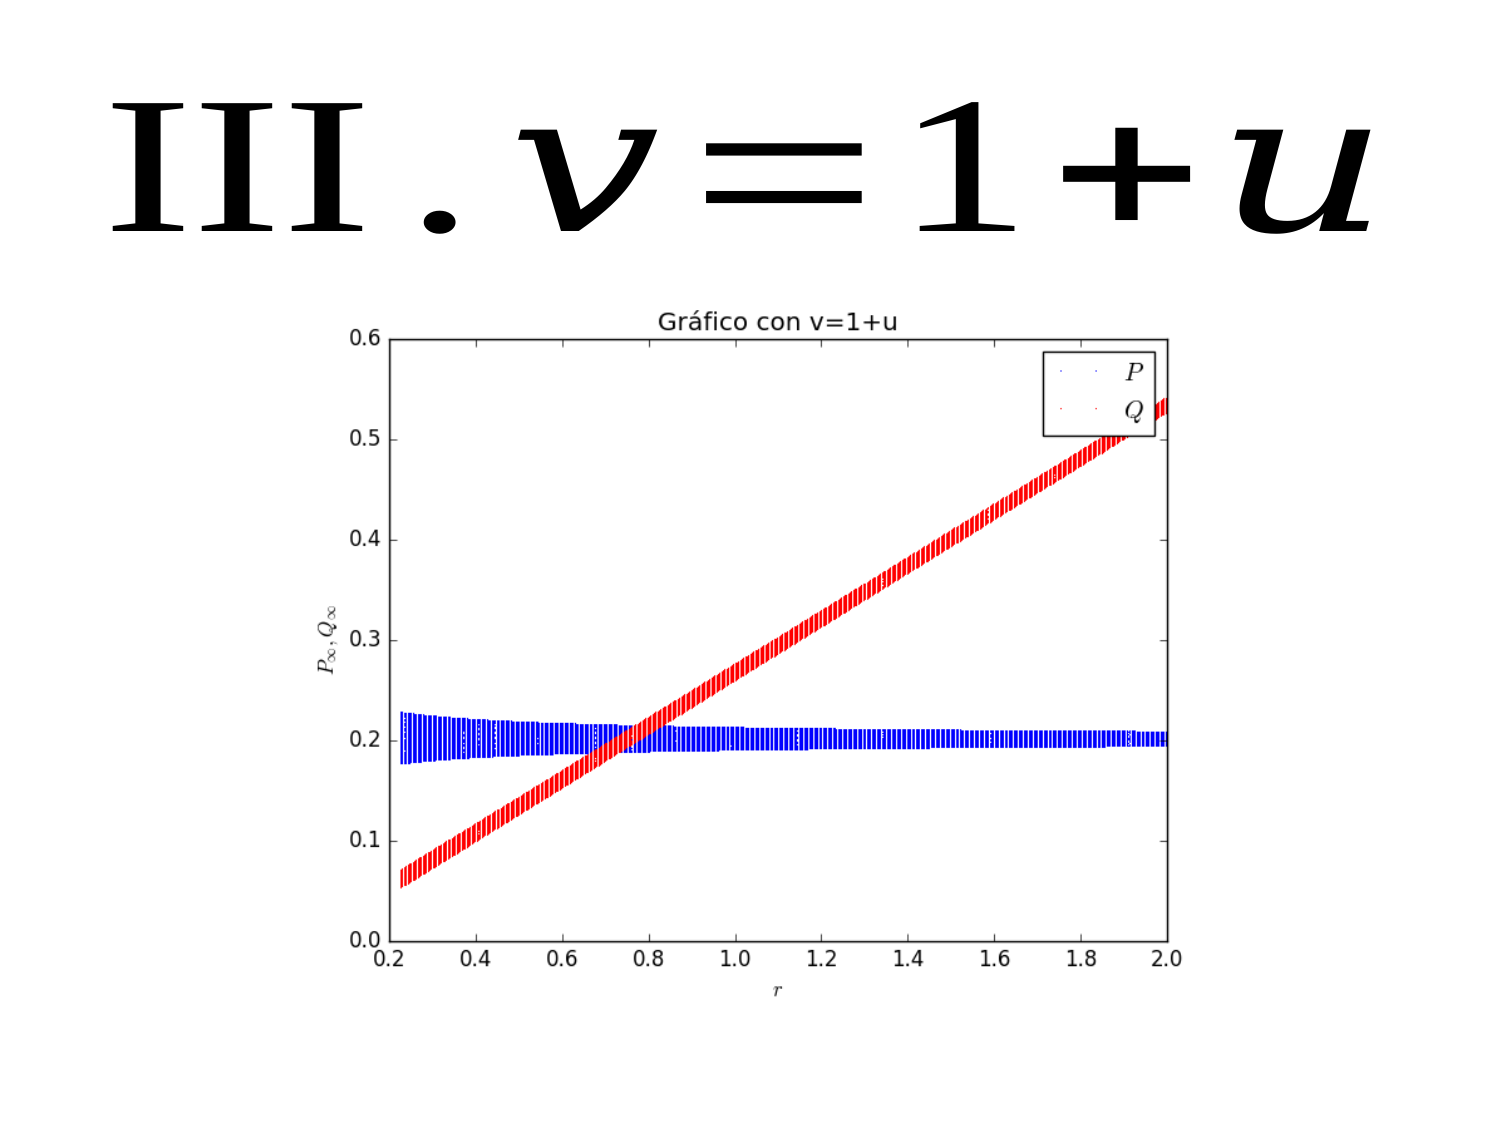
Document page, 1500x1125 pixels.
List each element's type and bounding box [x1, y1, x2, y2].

list [304, 299, 1196, 1014]
